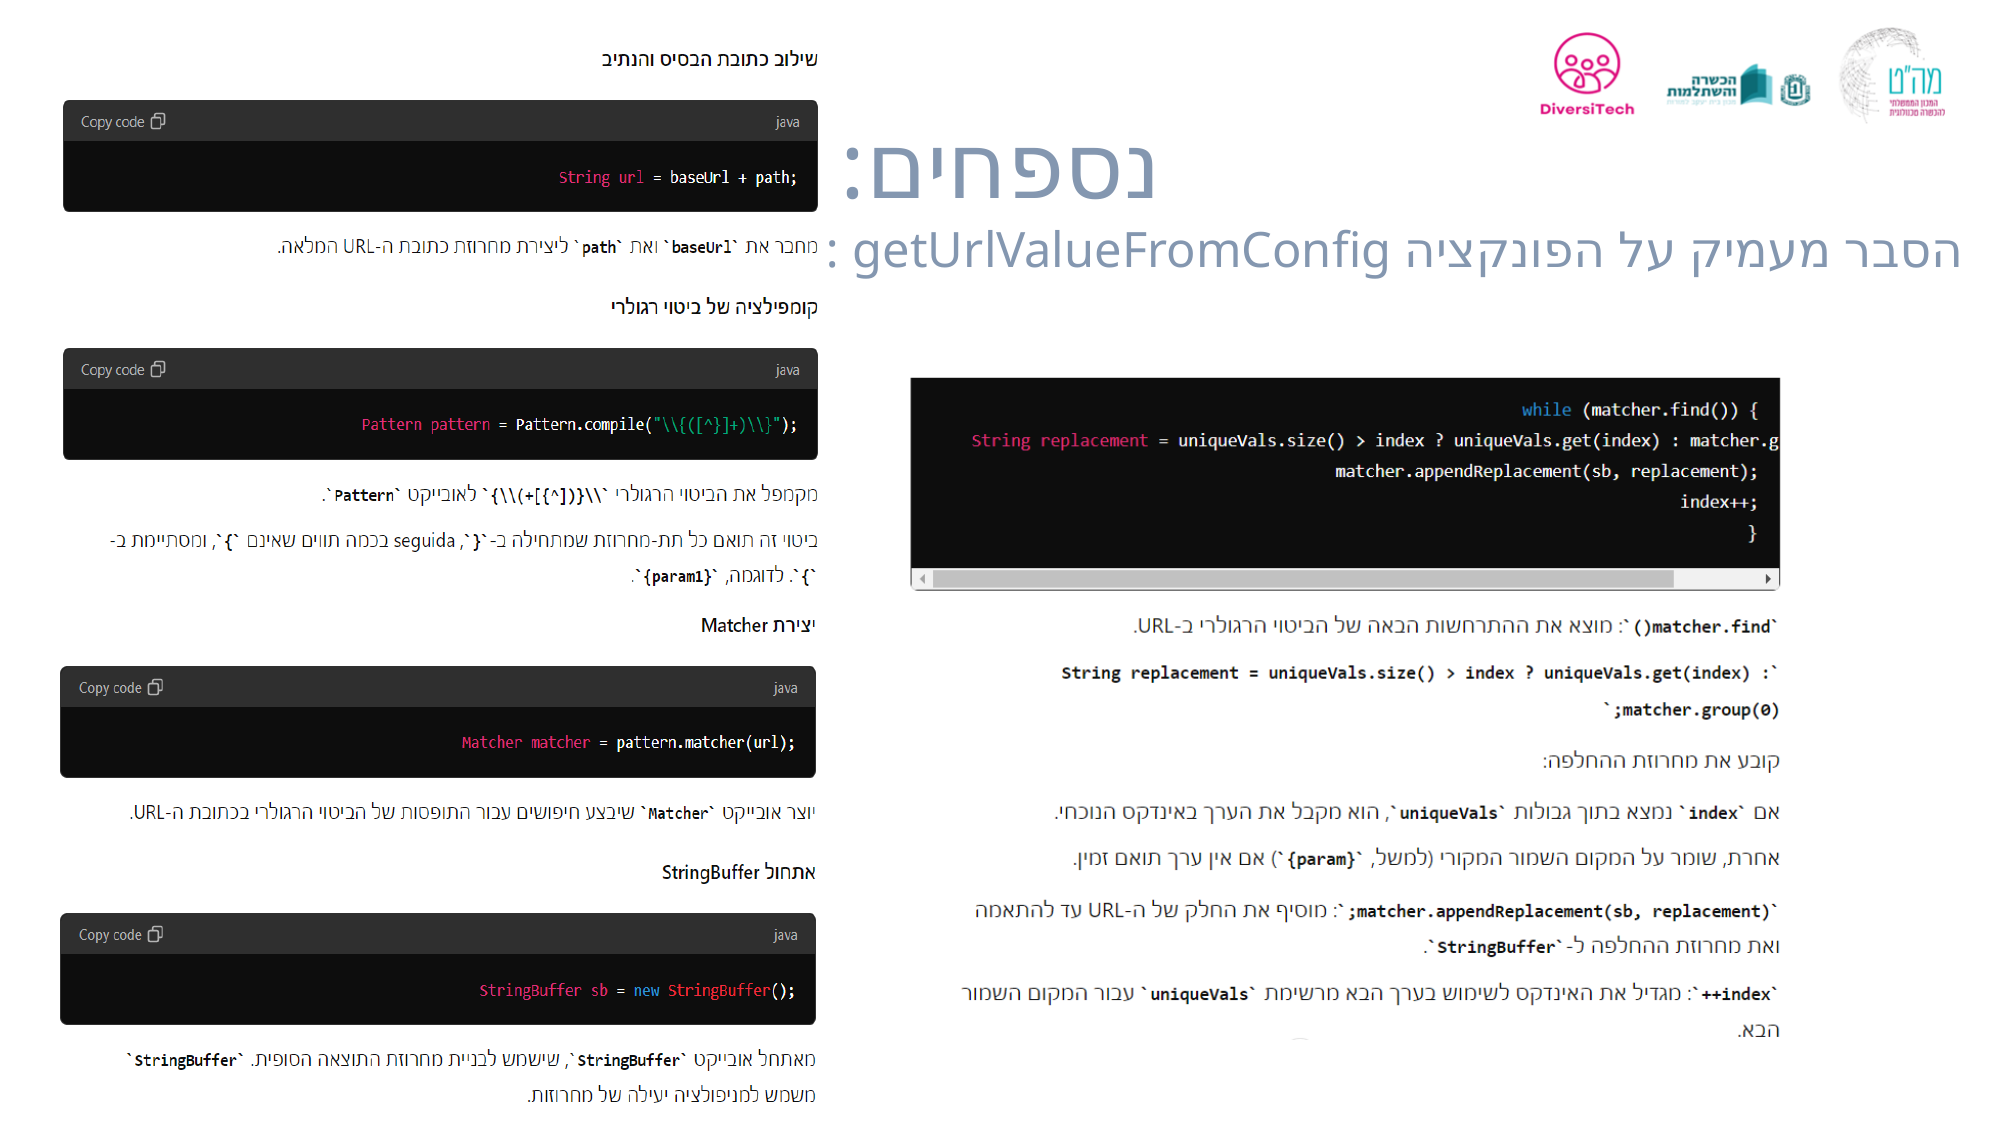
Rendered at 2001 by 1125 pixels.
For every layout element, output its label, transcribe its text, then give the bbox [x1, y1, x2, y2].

text_box הסבר מעמיק על הפונקציה getUrlValueFromConfig : [824, 192, 1983, 311]
picture [1496, 25, 1983, 126]
title נספחים: [824, 59, 1863, 192]
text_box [17, 45, 824, 1113]
picture [841, 343, 1948, 1040]
